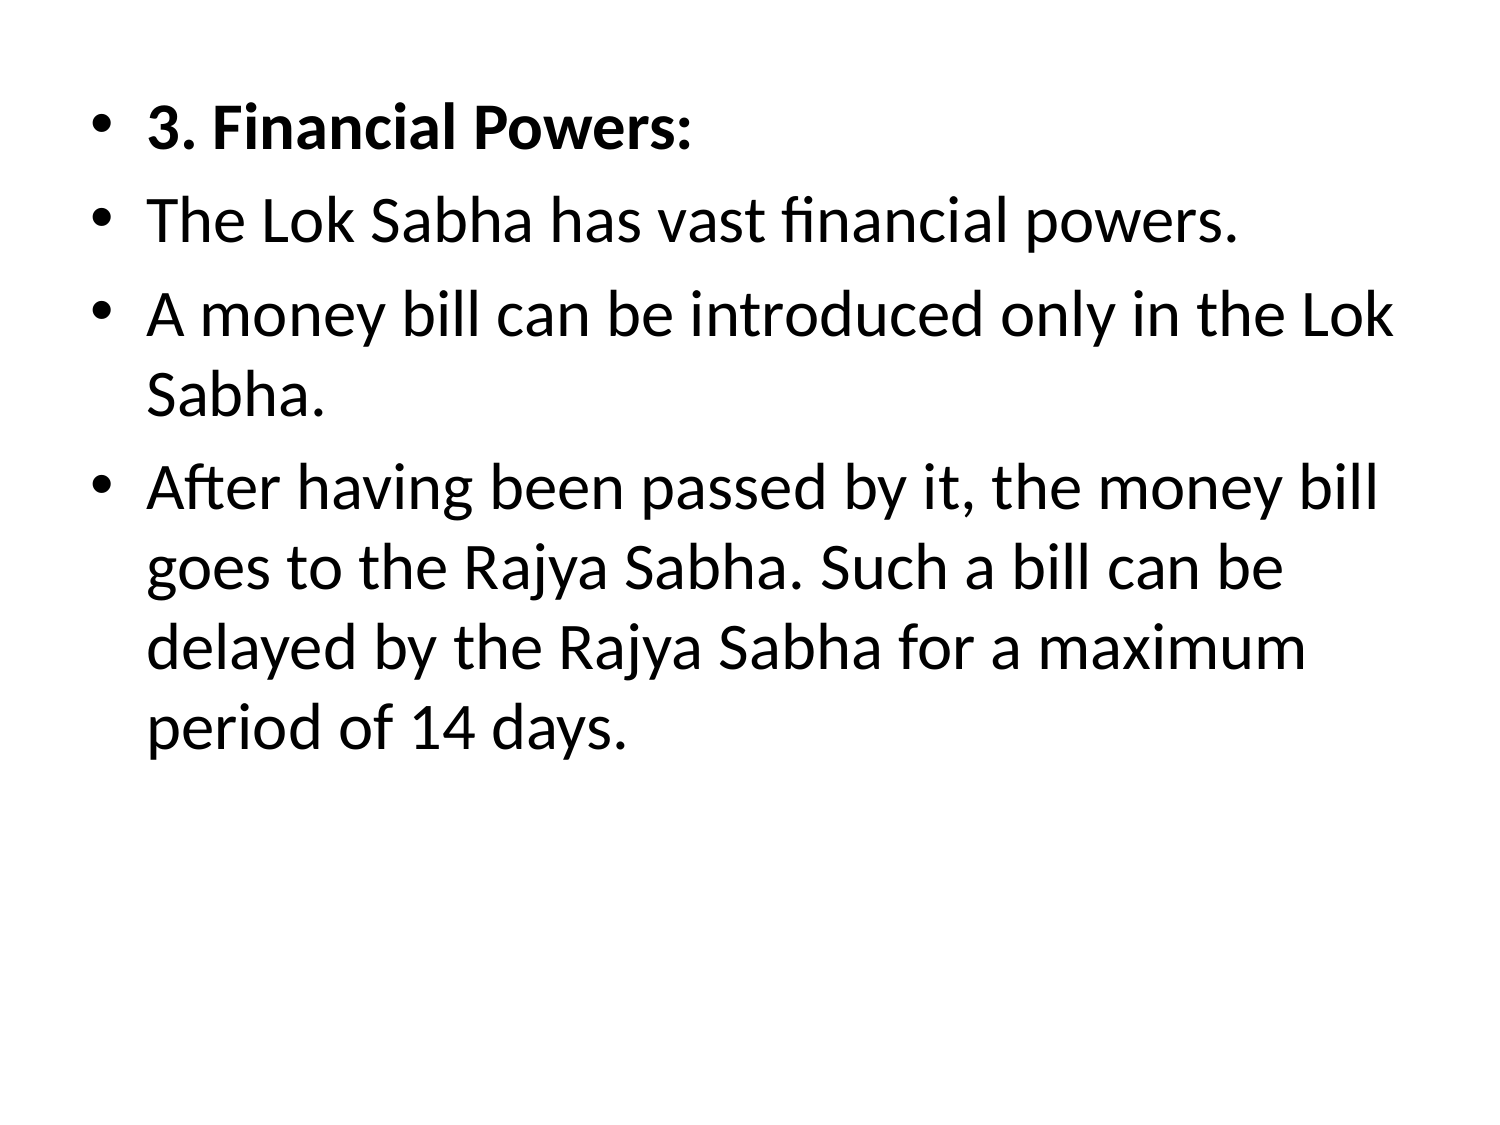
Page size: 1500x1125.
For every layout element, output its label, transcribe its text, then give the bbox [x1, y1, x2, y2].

list 3. Financial Powers: The Lok Sabha has vast financial powers. A money bill can be introduced only in the Lok Sabha. After having been passed by it, the money bill goes to the Rajya Sabha. Such a bill can be delayed by the Rajya Sabha for a maximum period of 14 days. [75, 75, 1425, 1005]
